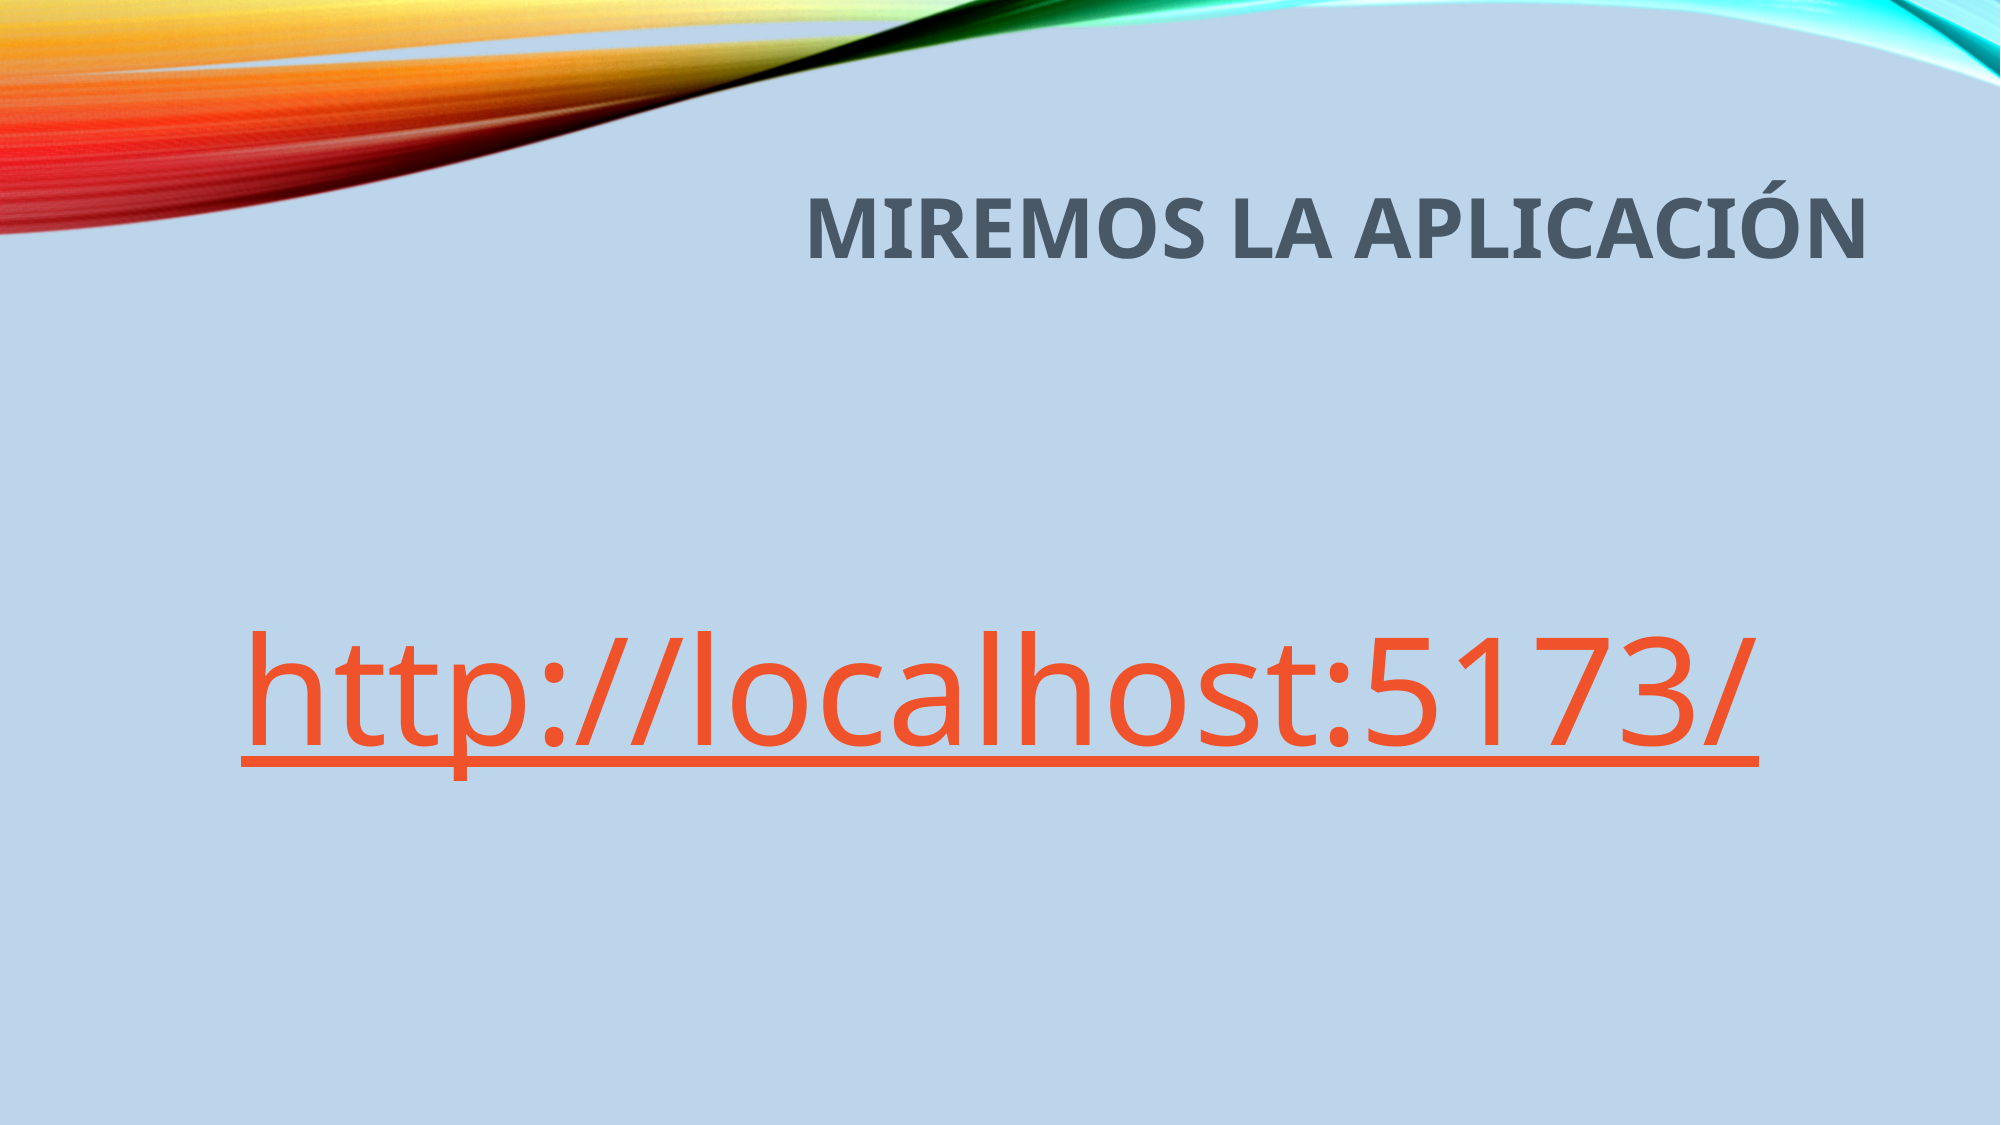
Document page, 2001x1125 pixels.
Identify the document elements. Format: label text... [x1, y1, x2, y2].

list http://localhost:5173/ [112, 360, 1888, 1021]
title Miremos la aplicación [474, 125, 1888, 338]
picture [0, 0, 2000, 237]
